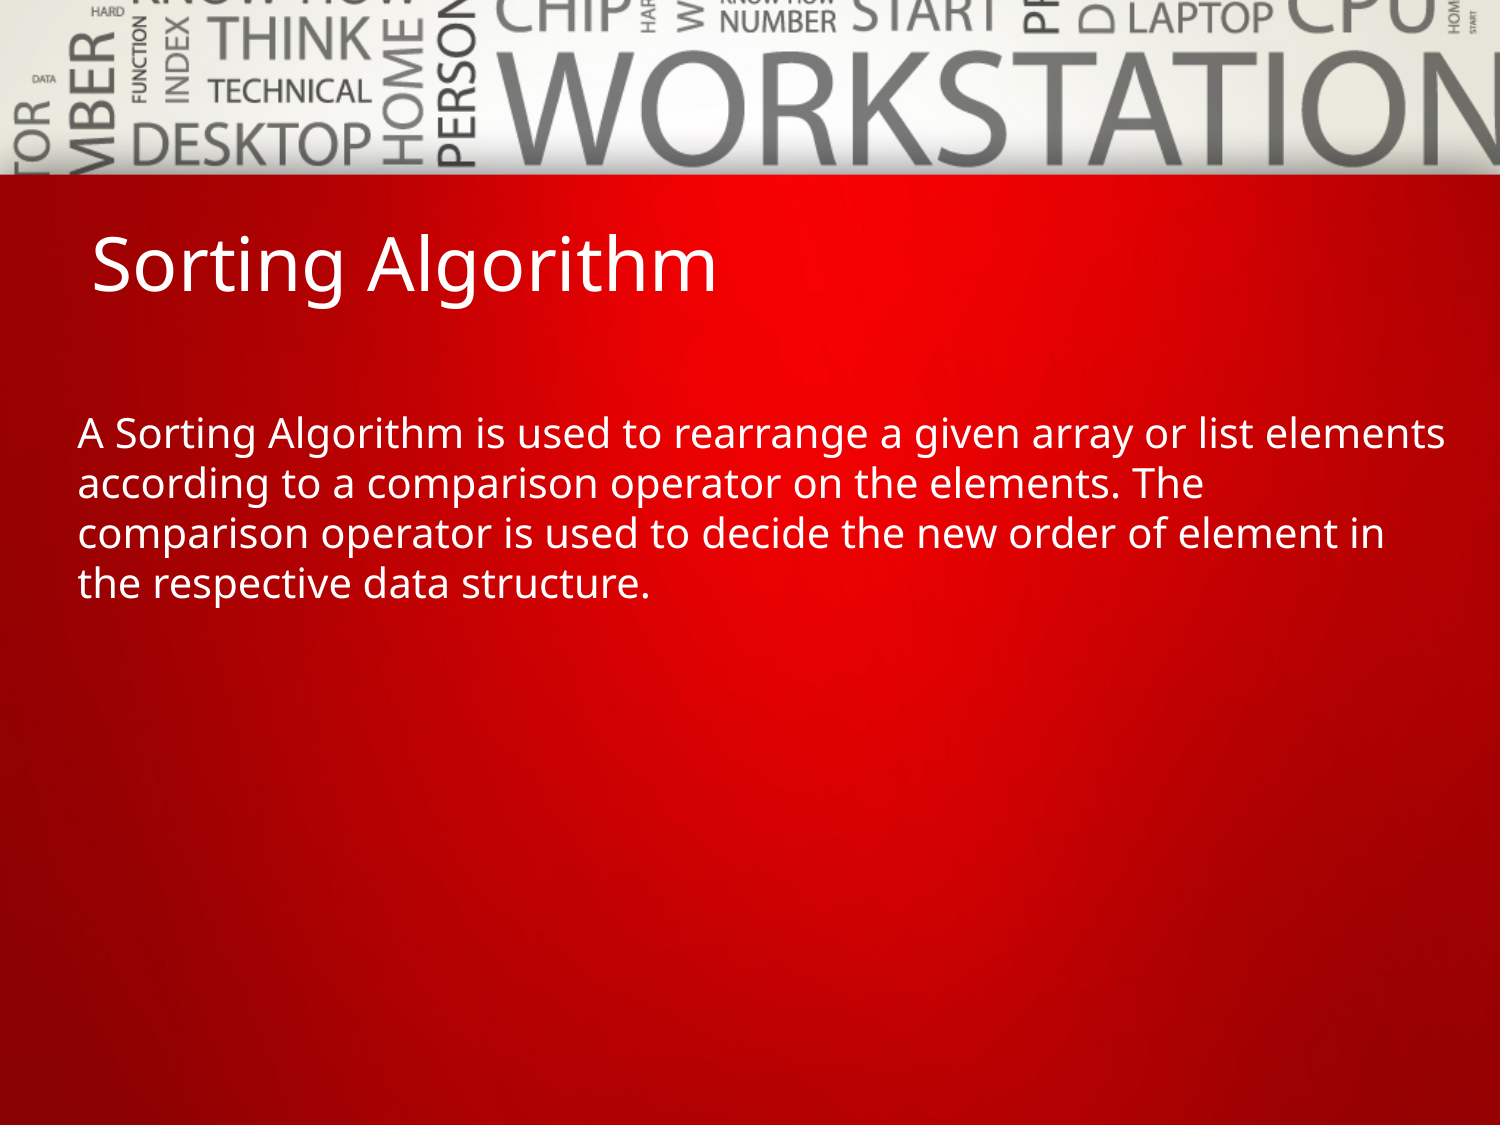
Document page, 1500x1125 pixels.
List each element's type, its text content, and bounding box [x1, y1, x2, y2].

picture [0, 0, 1500, 1125]
text_box A Sorting Algorithm is used to rearrange a given array or list elements according to a comparison operator on the elements. The comparison operator is used to decide the new order of element in the respective data structure. [62, 399, 1463, 615]
title Sorting Algorithm [76, 184, 1424, 339]
